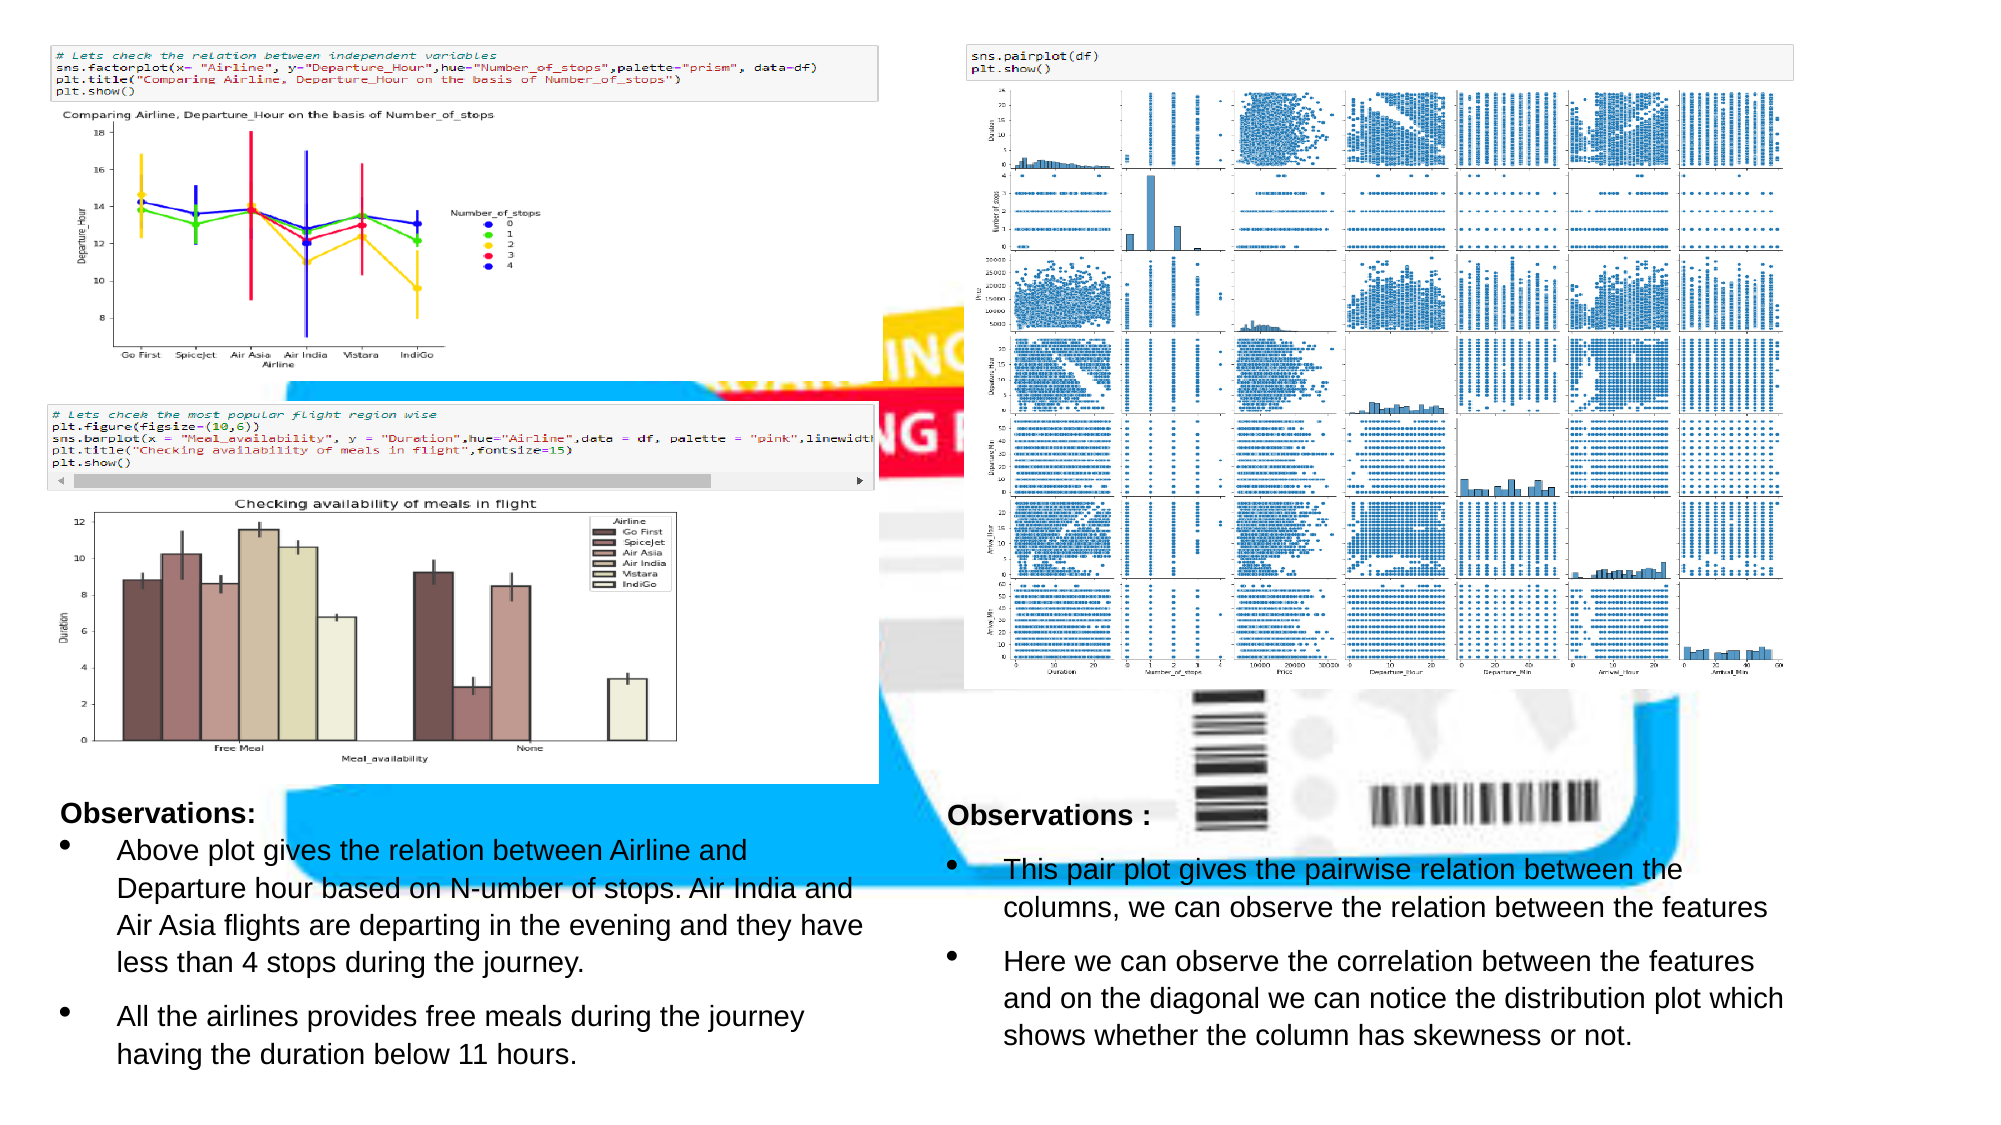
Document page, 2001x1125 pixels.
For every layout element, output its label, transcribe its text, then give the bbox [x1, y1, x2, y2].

picture [0, 0, 2001, 1125]
text_box Observations: Above plot gives the relation between Airline and Departure hour based on N-umber of stops. Air India and Air Asia flights are departing in the evening and they have less than 4 stops during the journey. All the airlines provides free meals during the journey having the duration below 11 hours. [45, 786, 881, 1078]
text_box Observations : This pair plot gives the pairwise relation between the columns, we can observe the relation between the features Here we can observe the correlation between the features and on the diagonal we can notice the distribution plot which shows whether the column has skewness or not. [932, 786, 1823, 1060]
